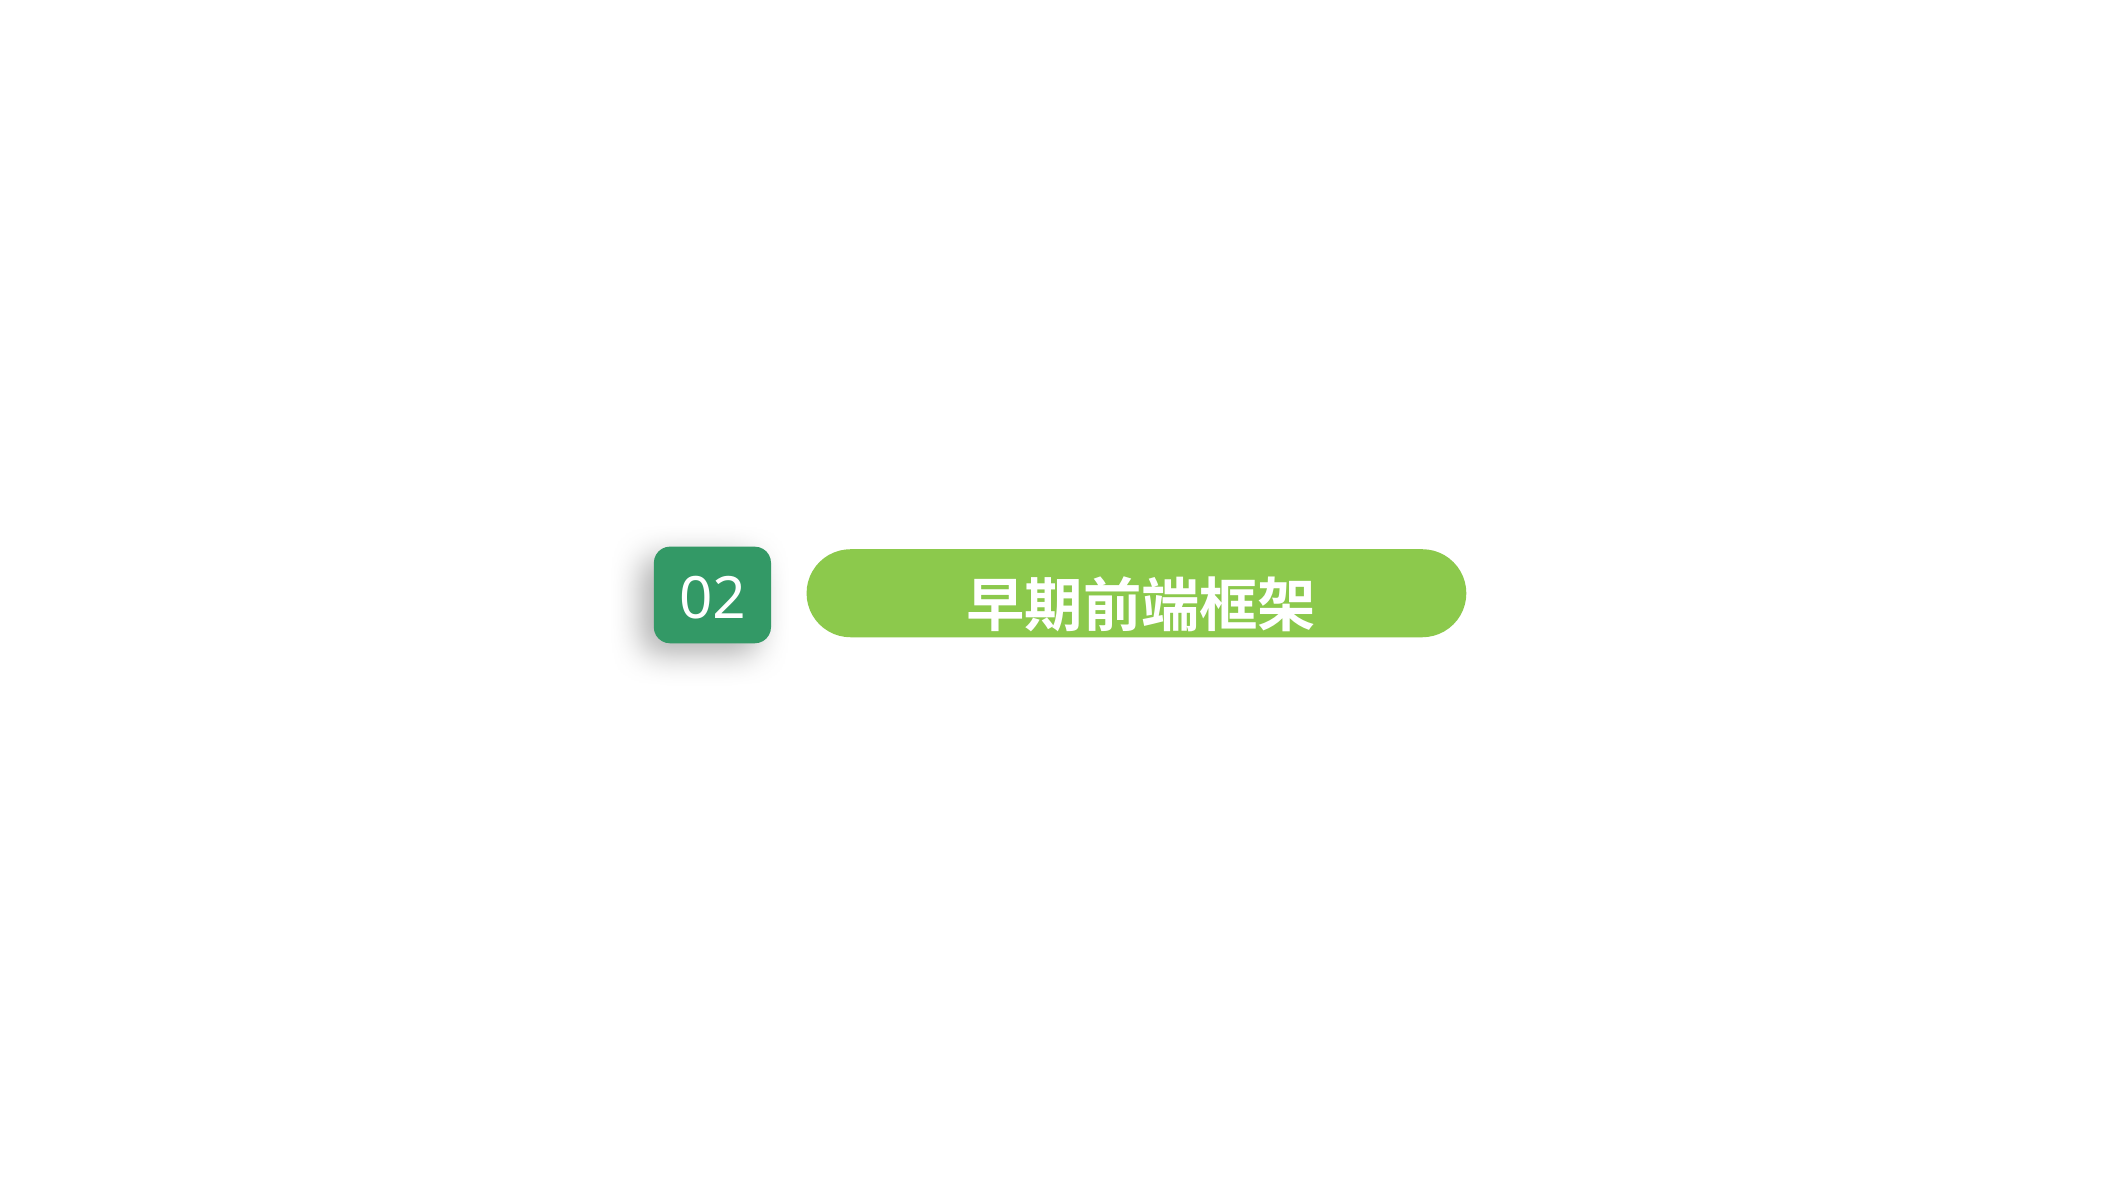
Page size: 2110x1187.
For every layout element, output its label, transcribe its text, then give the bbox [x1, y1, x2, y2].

text_box 02 [652, 545, 773, 645]
text_box [805, 548, 885, 639]
text_box [1398, 548, 1468, 639]
text_box 早期前端框架 [885, 546, 1398, 646]
